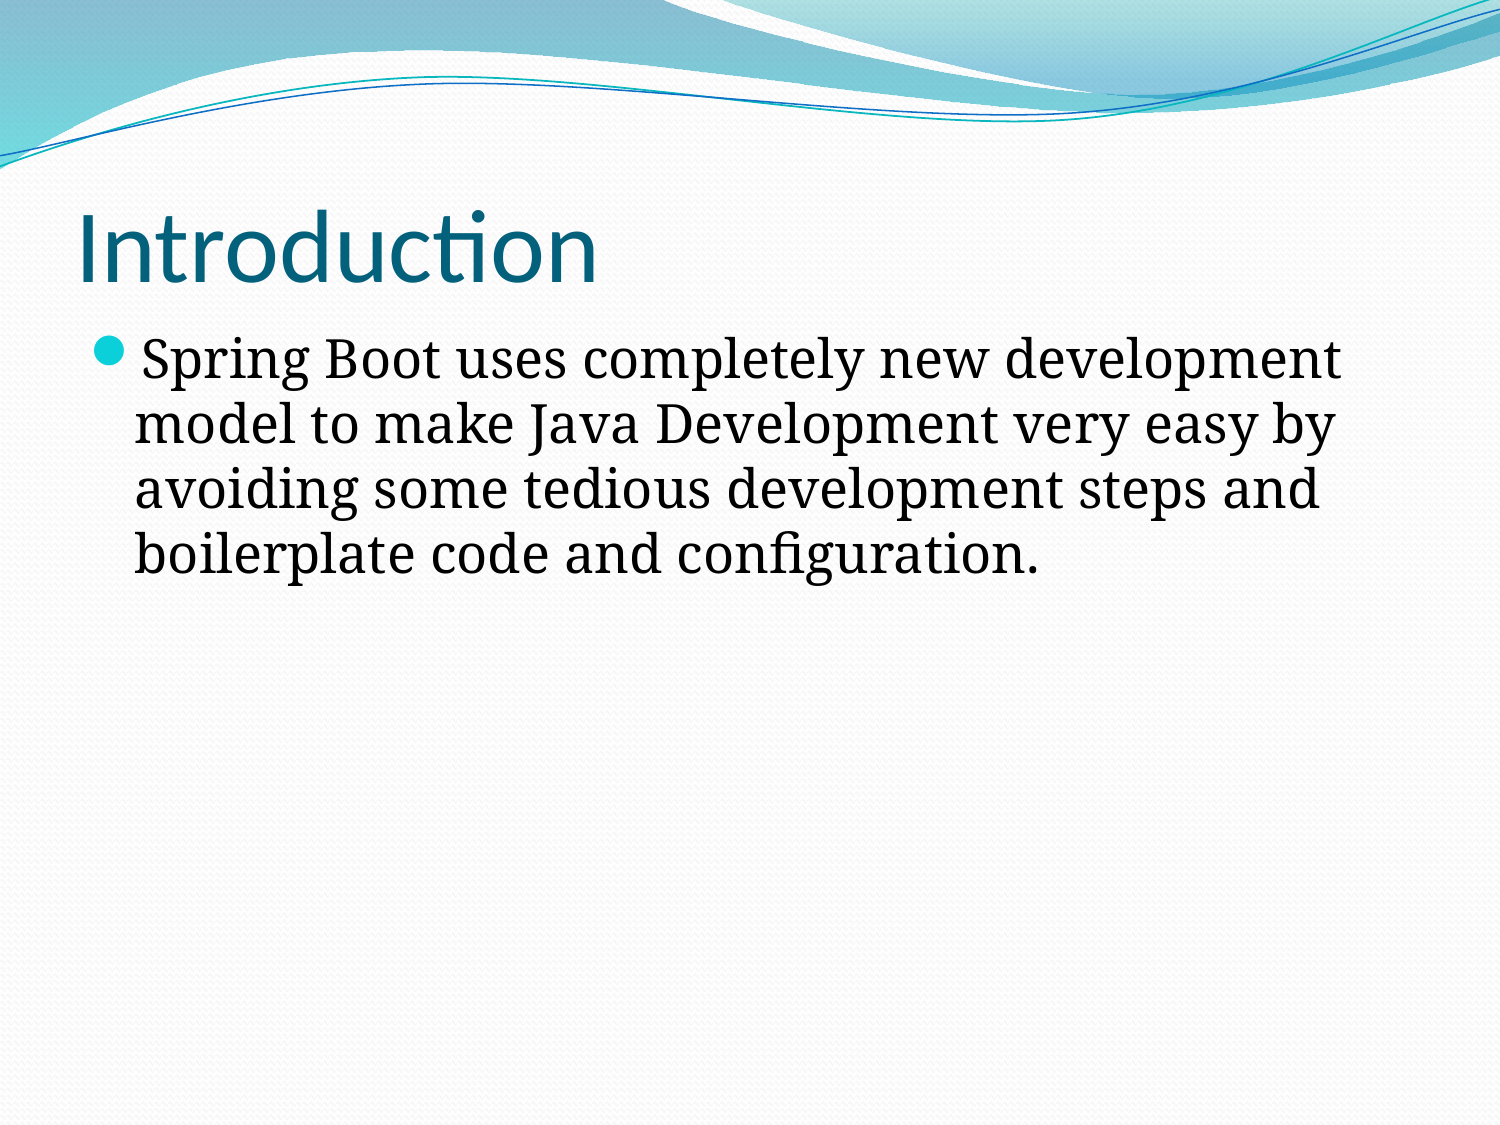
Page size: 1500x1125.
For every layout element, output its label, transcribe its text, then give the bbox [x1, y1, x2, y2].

list Spring Boot uses completely new development model to make Java Development very easy by avoiding some tedious development steps and boilerplate code and configuration. [75, 317, 1425, 1038]
title Introduction [75, 115, 1425, 303]
